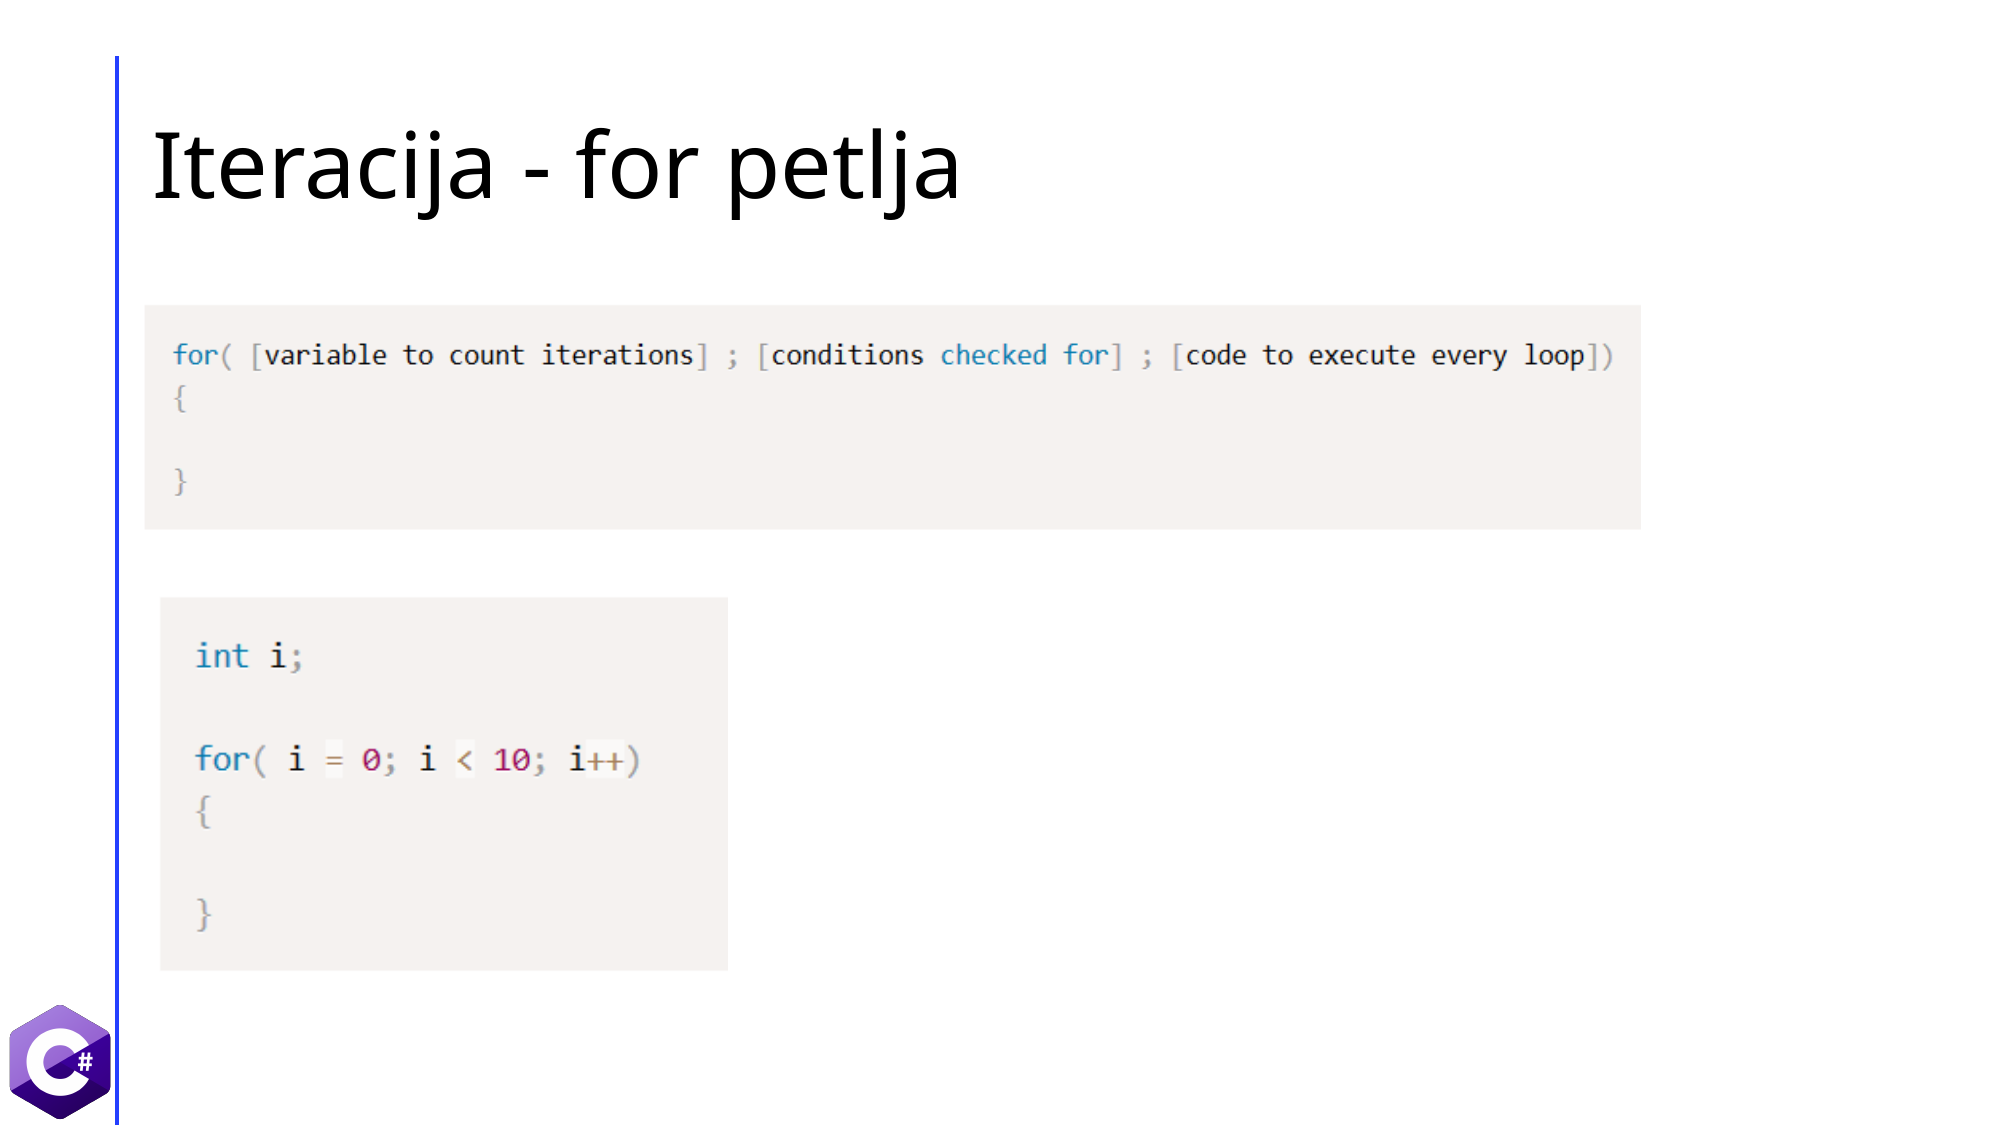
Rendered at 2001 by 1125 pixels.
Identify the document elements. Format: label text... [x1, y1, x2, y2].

picture [4, 1000, 116, 1124]
title Iteracija - for petlja [137, 59, 1863, 278]
picture [137, 299, 1641, 533]
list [153, 592, 728, 975]
